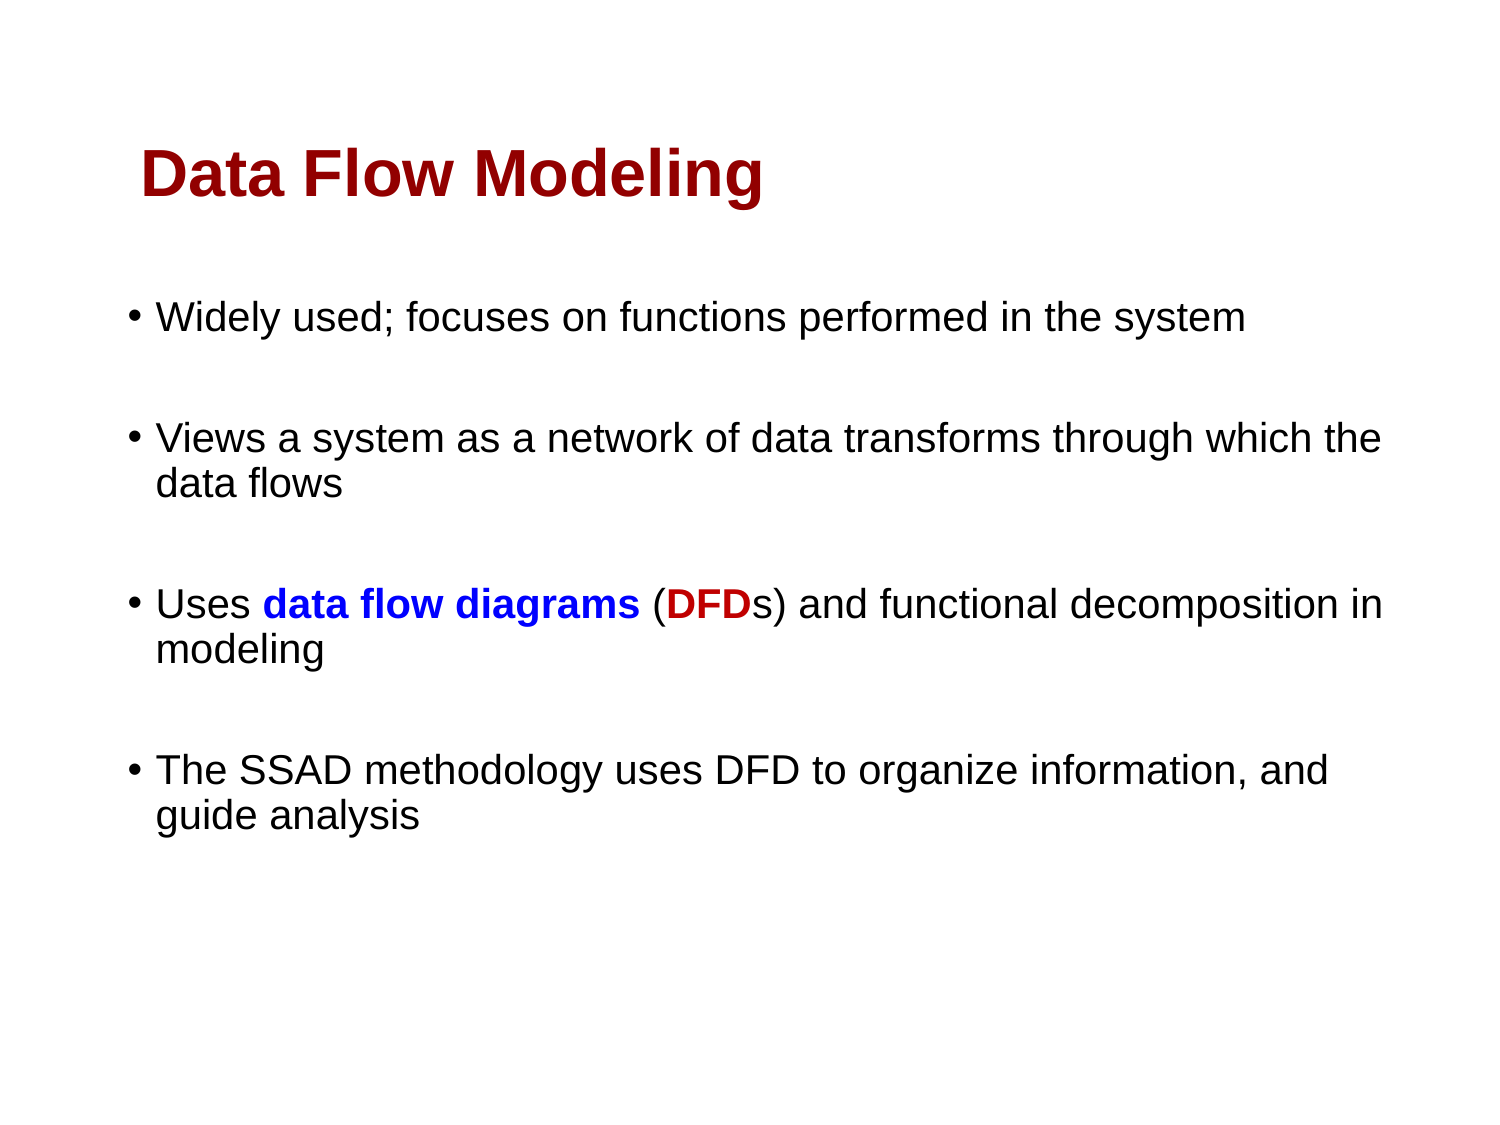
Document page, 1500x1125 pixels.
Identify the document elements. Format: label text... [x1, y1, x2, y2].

title Data Flow Modeling [125, 112, 1413, 238]
list Widely used; focuses on functions performed in the system Views a system as a network of data transforms through which the data flows Uses data flow diagrams (DFDs) and functional decomposition in modeling The SSAD methodology uses DFD to organize information, and guide analysis [112, 287, 1400, 1025]
